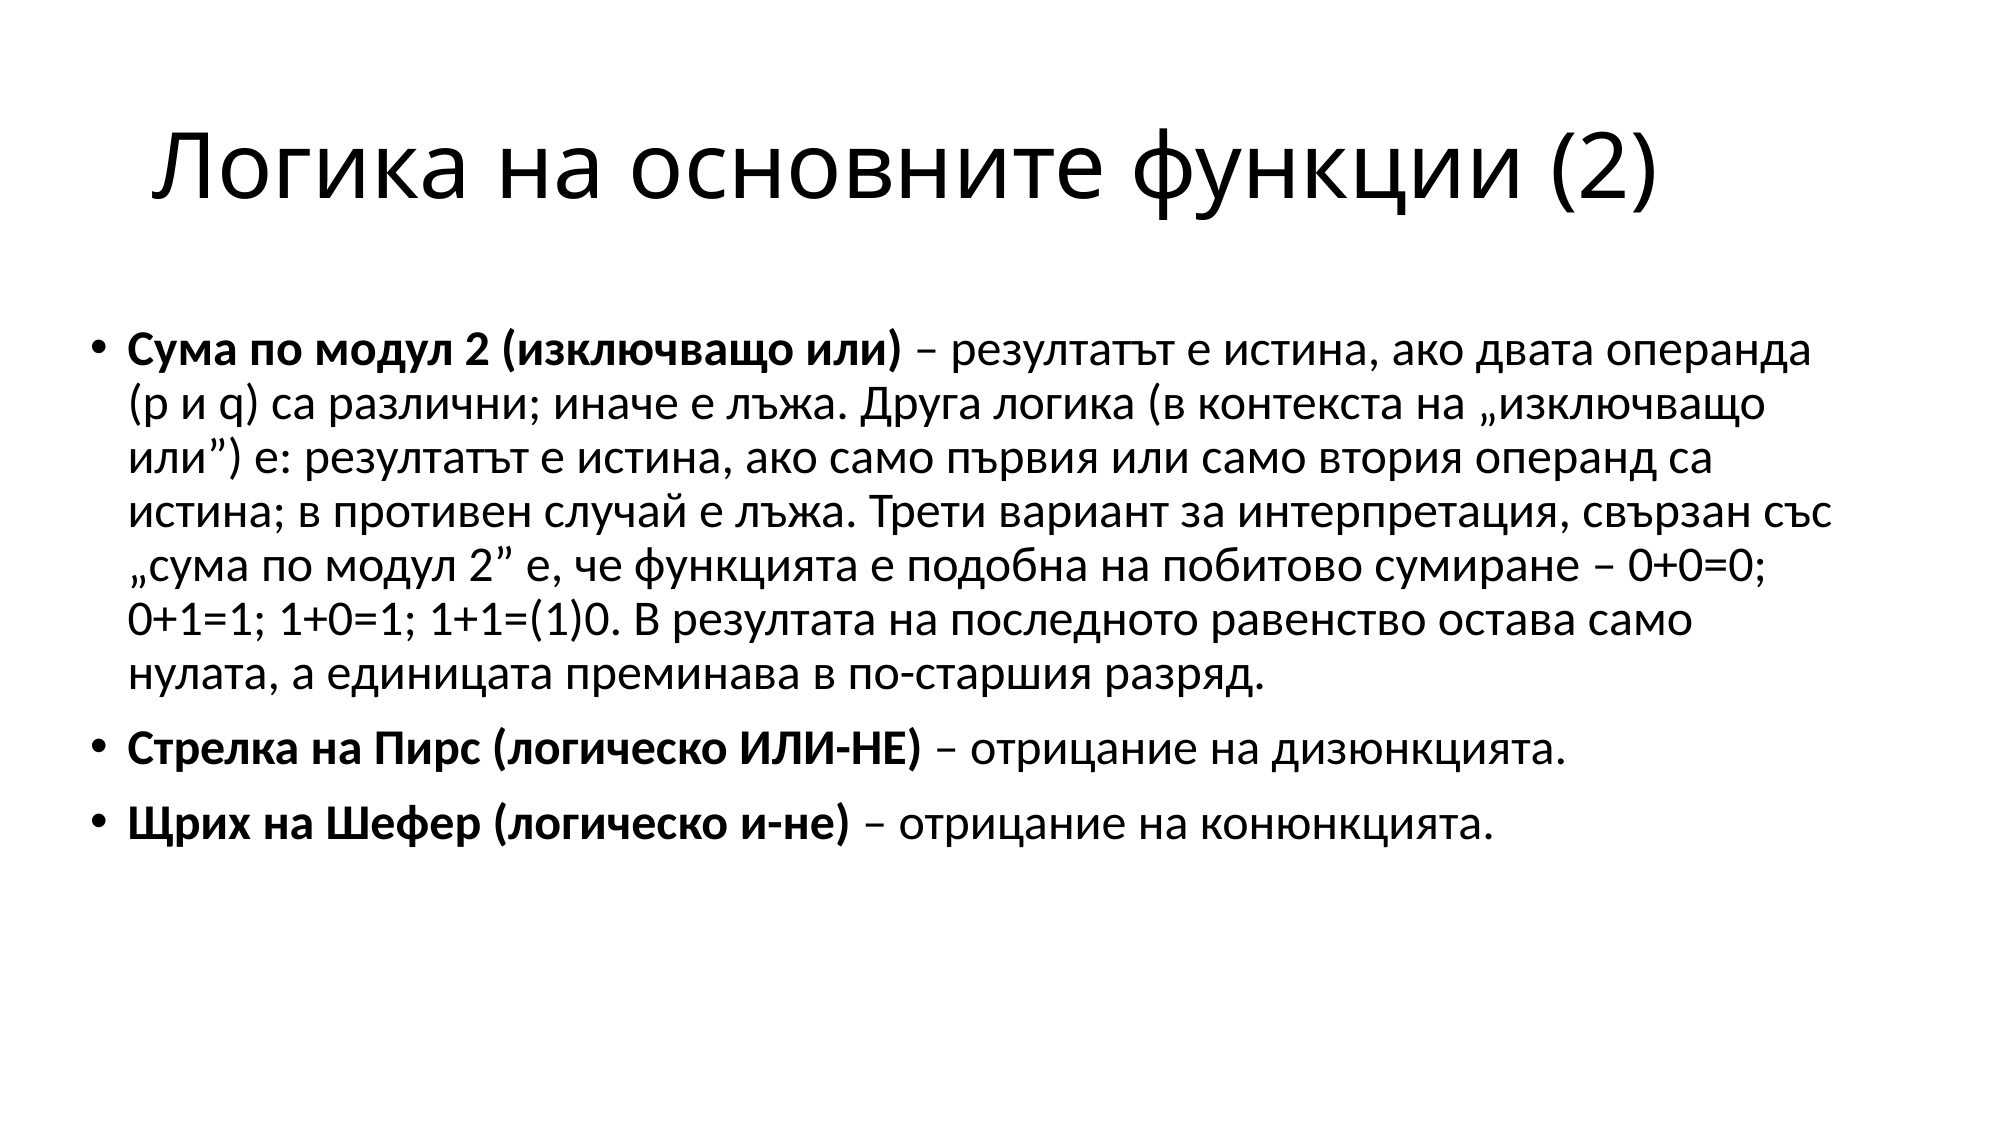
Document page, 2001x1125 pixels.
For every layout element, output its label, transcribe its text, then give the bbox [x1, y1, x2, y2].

title Логика на основните функции (2) [137, 59, 1863, 278]
list Сума по модул 2 (изключващо или) – резултатът е истина, ако двата операнда (p и q) са различни; иначе е лъжа. Друга логика (в контекста на „изключващо или”) е: резултатът е истина, ако само първия или само втория операнд са истина; в противен случай е лъжа. Трети вариант за интерпретация, свързан със „сума по модул 2” е, че функцията е подобна на побитово сумиране – 0+0=0; 0+1=1; 1+0=1; 1+1=(1)0. В резултата на последното равенство остава само нулата, а единицата преминава в по-старшия разряд. Стрелка на Пирс (логическо ИЛИ-НЕ) – отрицание на дизюнкцията. Щрих на Шефер (логическо и-не) – отрицание на конюнкцията. [75, 315, 1863, 999]
